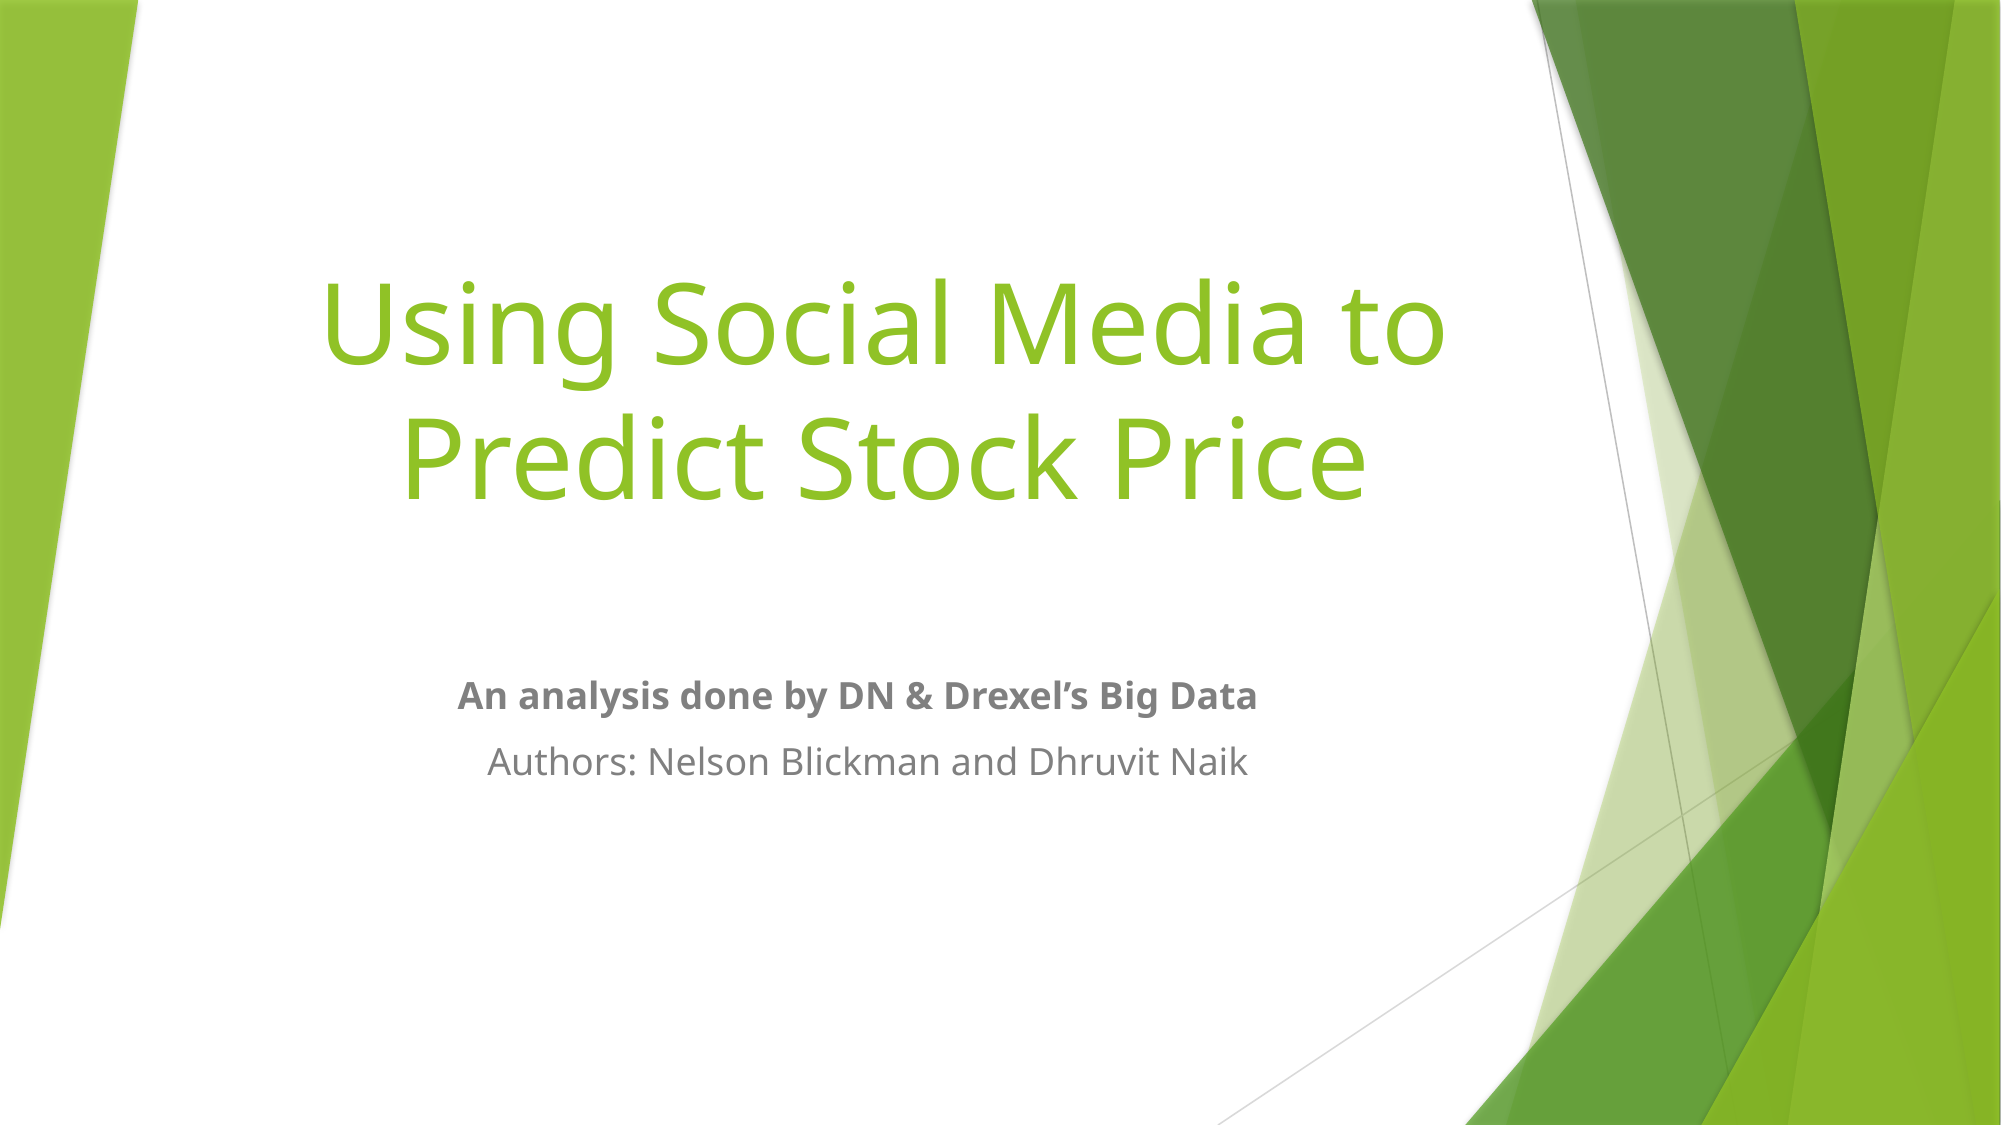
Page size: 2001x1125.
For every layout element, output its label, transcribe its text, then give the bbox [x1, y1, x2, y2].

title Using Social Media to Predict Stock Price [247, 394, 1522, 665]
subtitle An analysis done by DN & Drexel’s Big Data Authors: Nelson Blickman and Dhruvit Naik [0, 664, 1275, 845]
